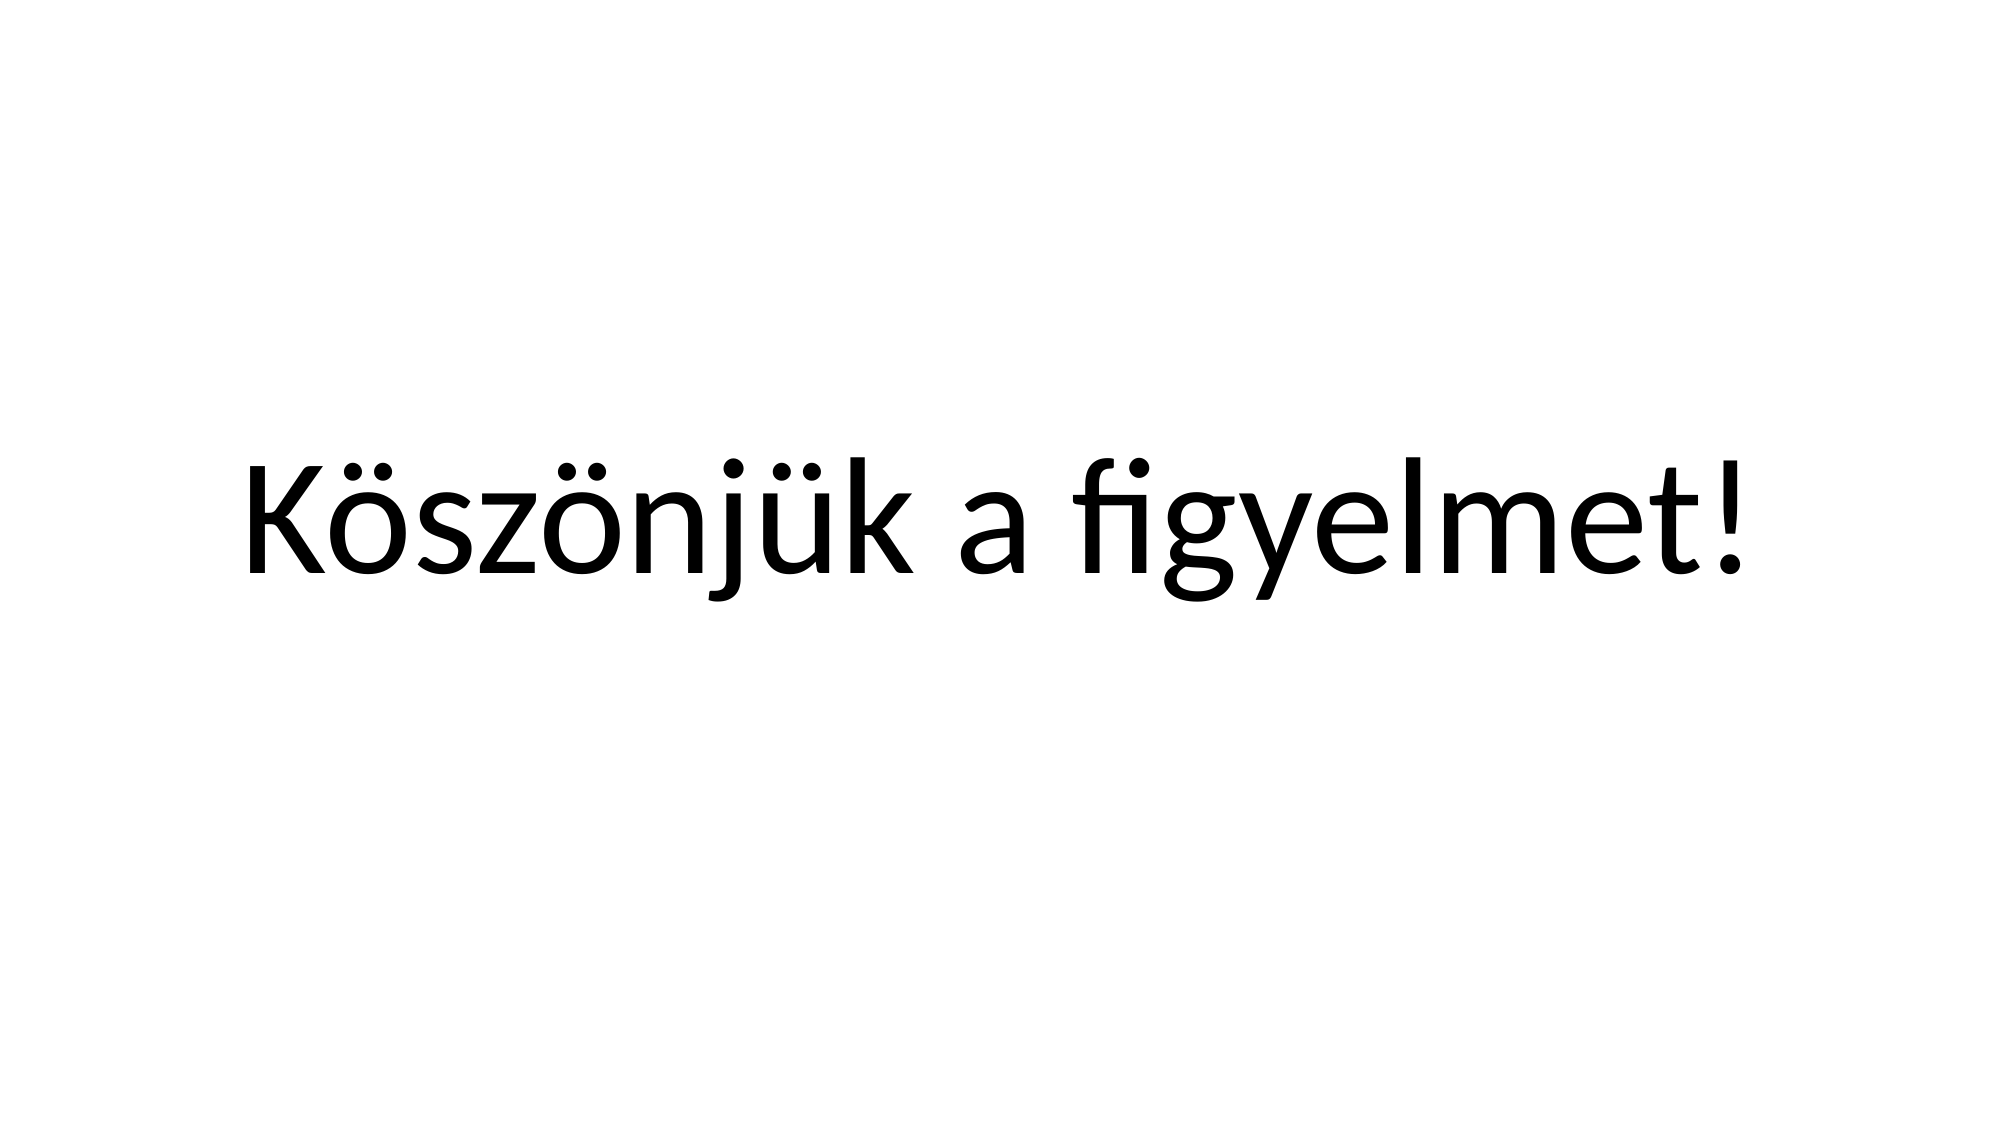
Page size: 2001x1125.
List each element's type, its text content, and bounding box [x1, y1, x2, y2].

title Köszönjük a figyelmet! [137, 411, 1863, 629]
